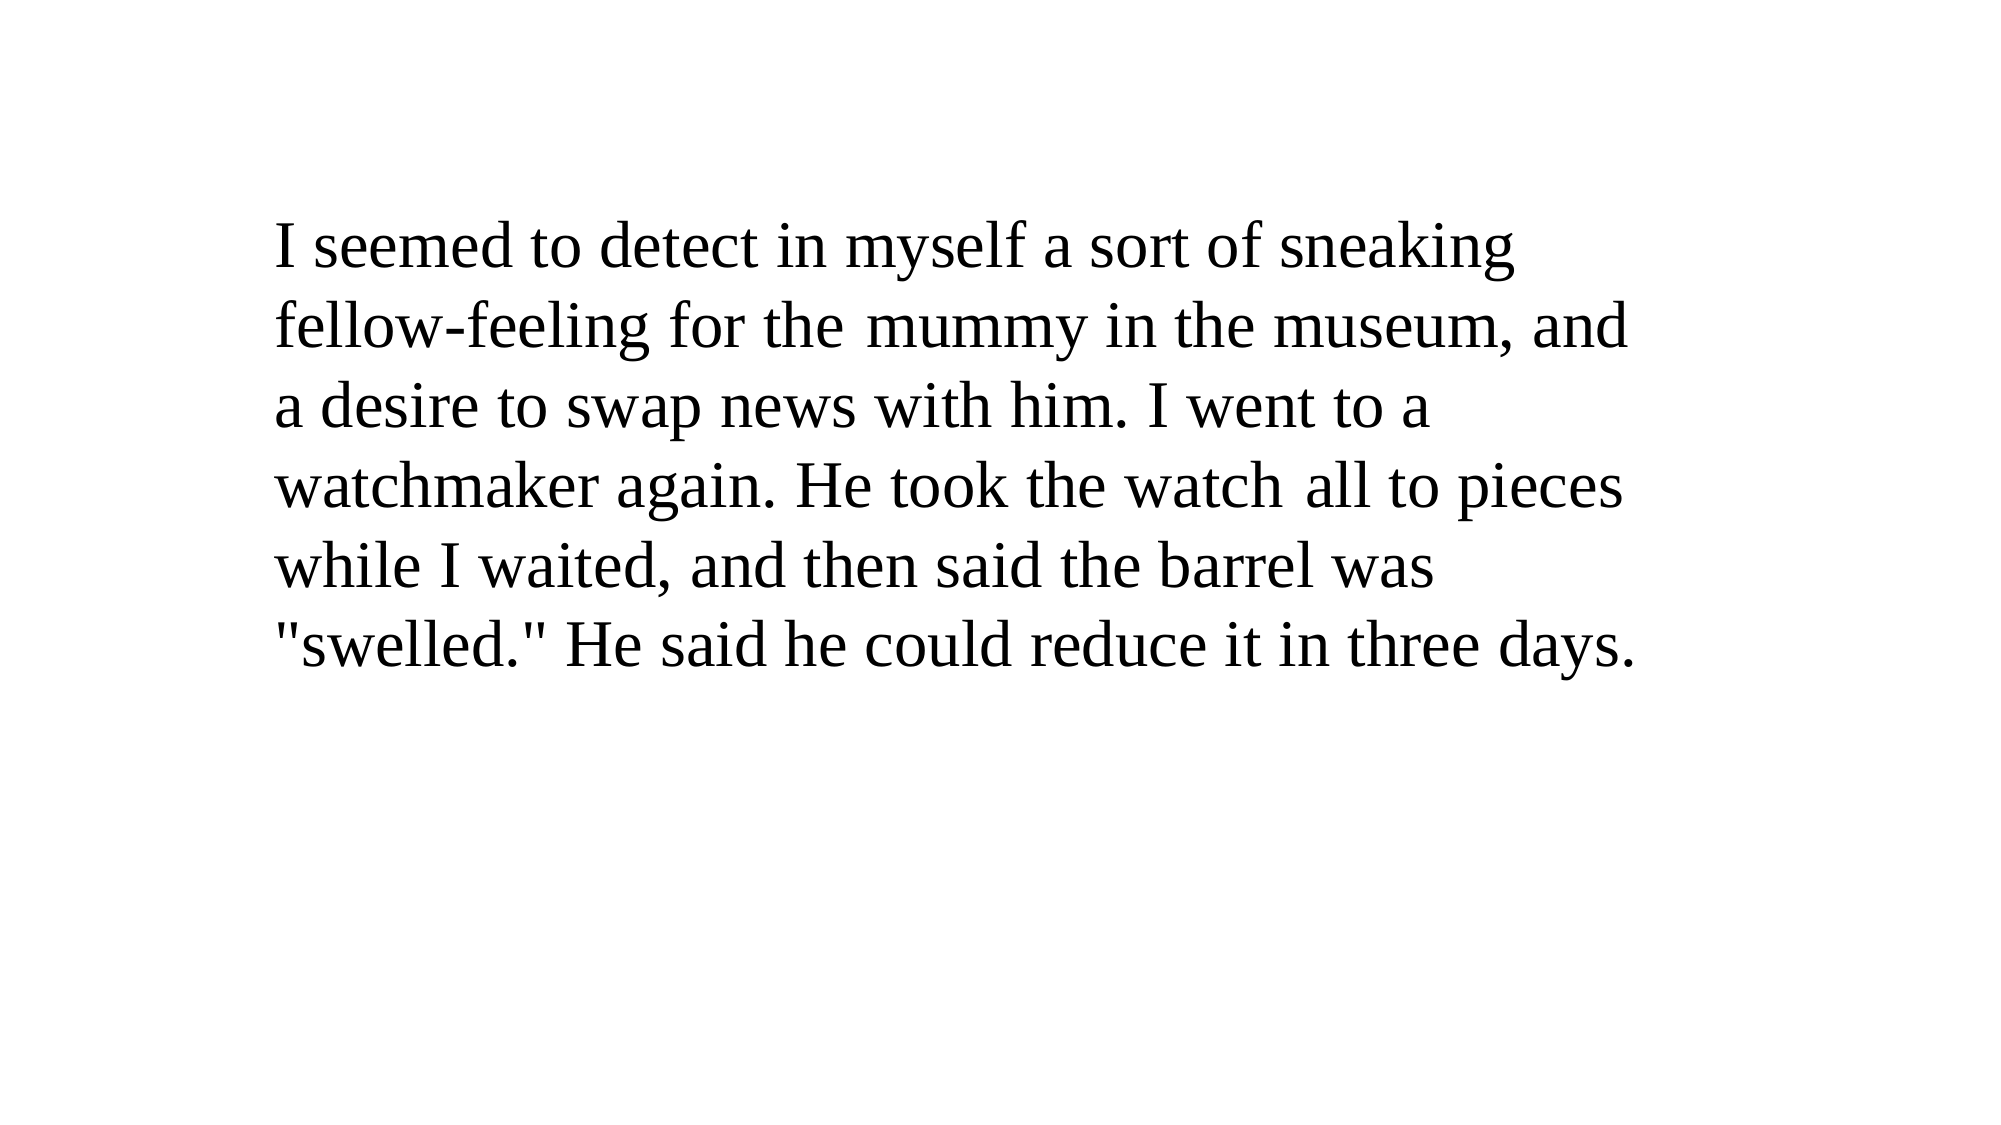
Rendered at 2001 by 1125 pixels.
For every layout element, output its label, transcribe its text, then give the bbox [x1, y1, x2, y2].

text_box I seemed to detect in myself a sort of sneaking fellow-feeling for the mummy in the museum, and a desire to swap news with him. I went to a watchmaker again. He took the watch all to pieces while I waited, and then said the barrel was "swelled." He said he could reduce it in three days. [259, 193, 1681, 688]
